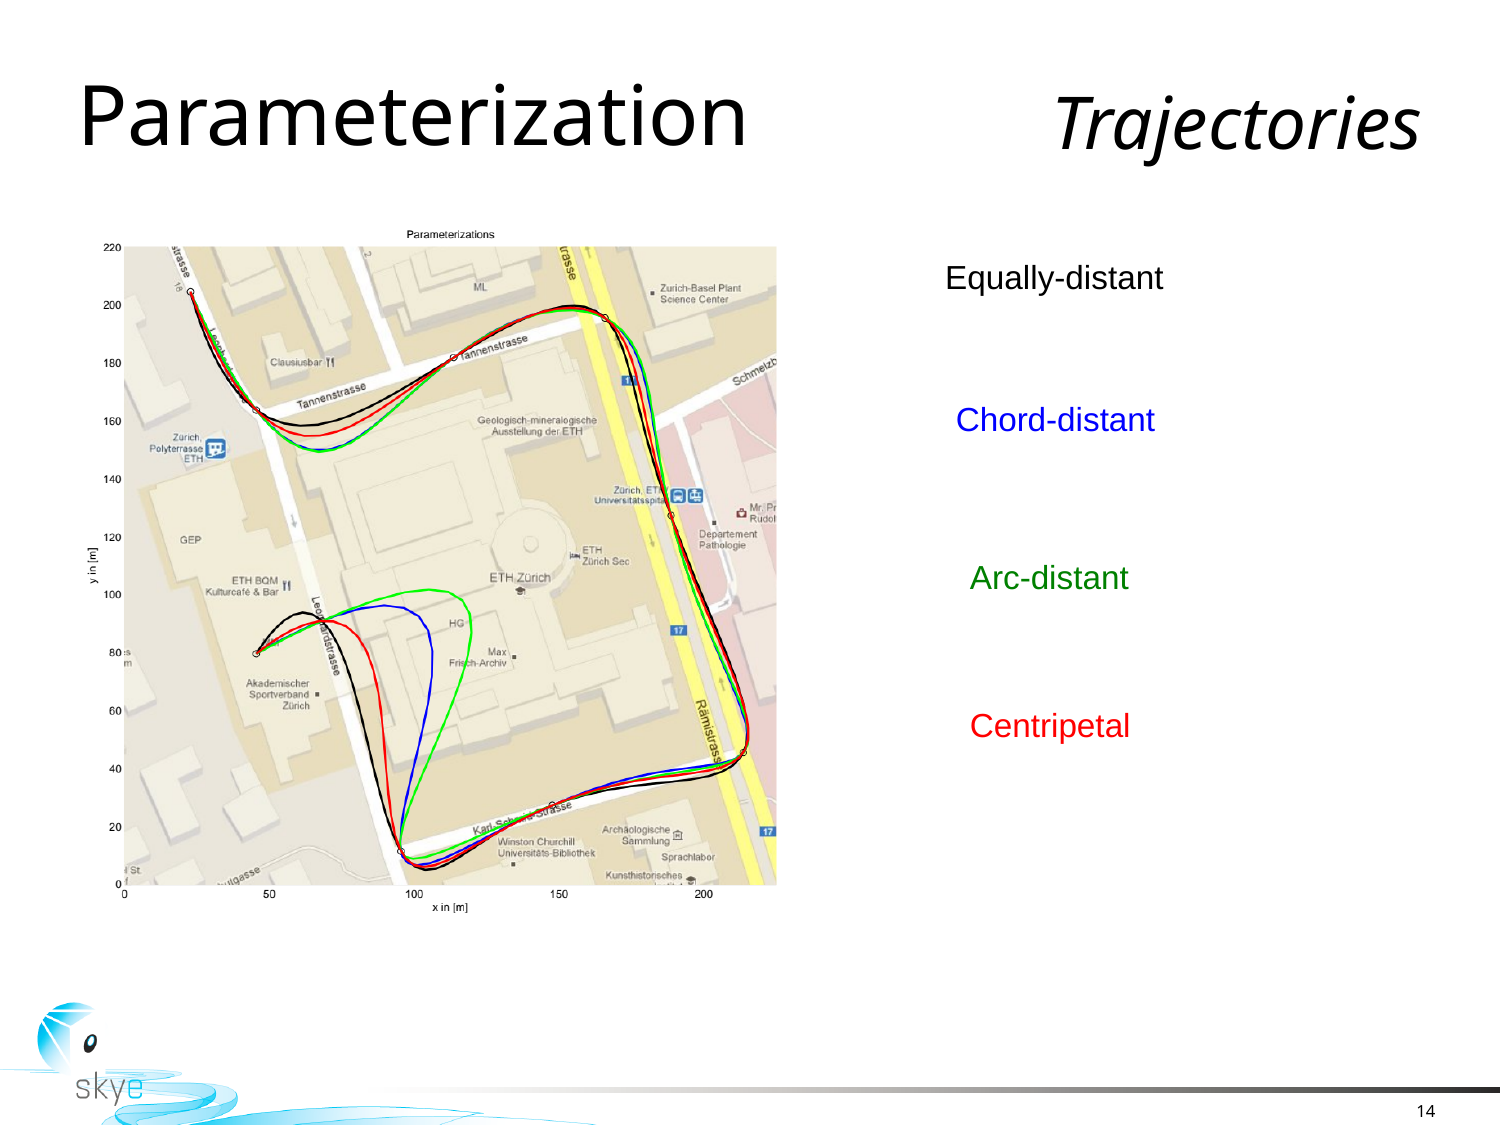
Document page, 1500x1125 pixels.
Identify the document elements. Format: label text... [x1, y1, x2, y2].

picture [0, 987, 1500, 1125]
text_box Chord-distant [941, 380, 1247, 446]
text_box Centripetal [955, 686, 1261, 752]
text_box Equally-distant [930, 238, 1236, 304]
subtitle Trajectories [614, 44, 1438, 172]
slide_number 14 [1181, 1093, 1451, 1125]
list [62, 219, 797, 917]
title Parameterization [62, 44, 1005, 170]
text_box Arc-distant [955, 538, 1261, 604]
